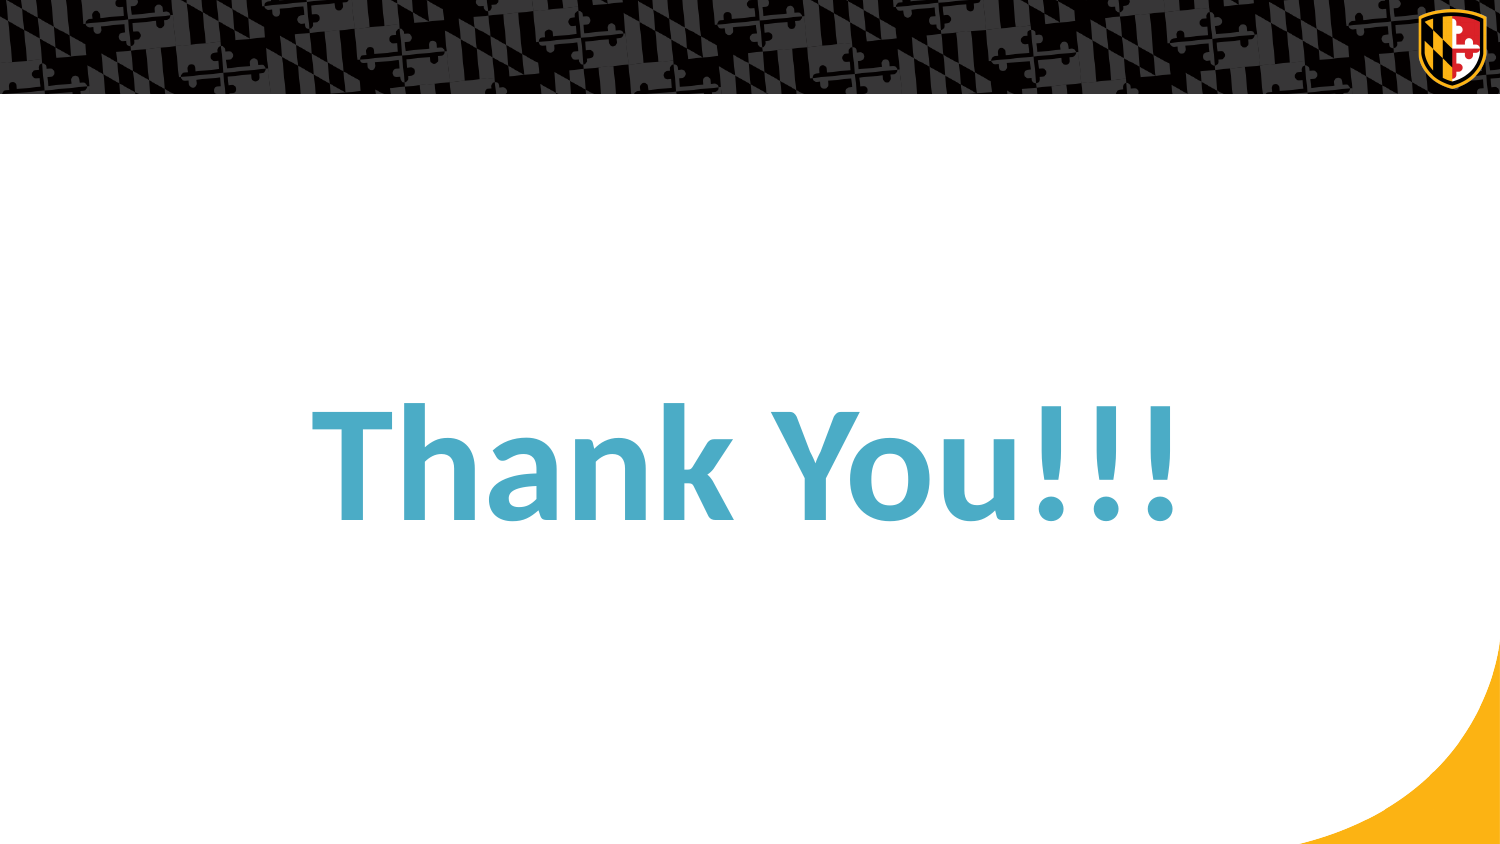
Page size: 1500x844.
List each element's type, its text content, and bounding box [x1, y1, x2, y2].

text_box Thank You!!! [296, 346, 1204, 561]
picture [1299, 639, 1500, 844]
picture [0, 0, 1500, 94]
